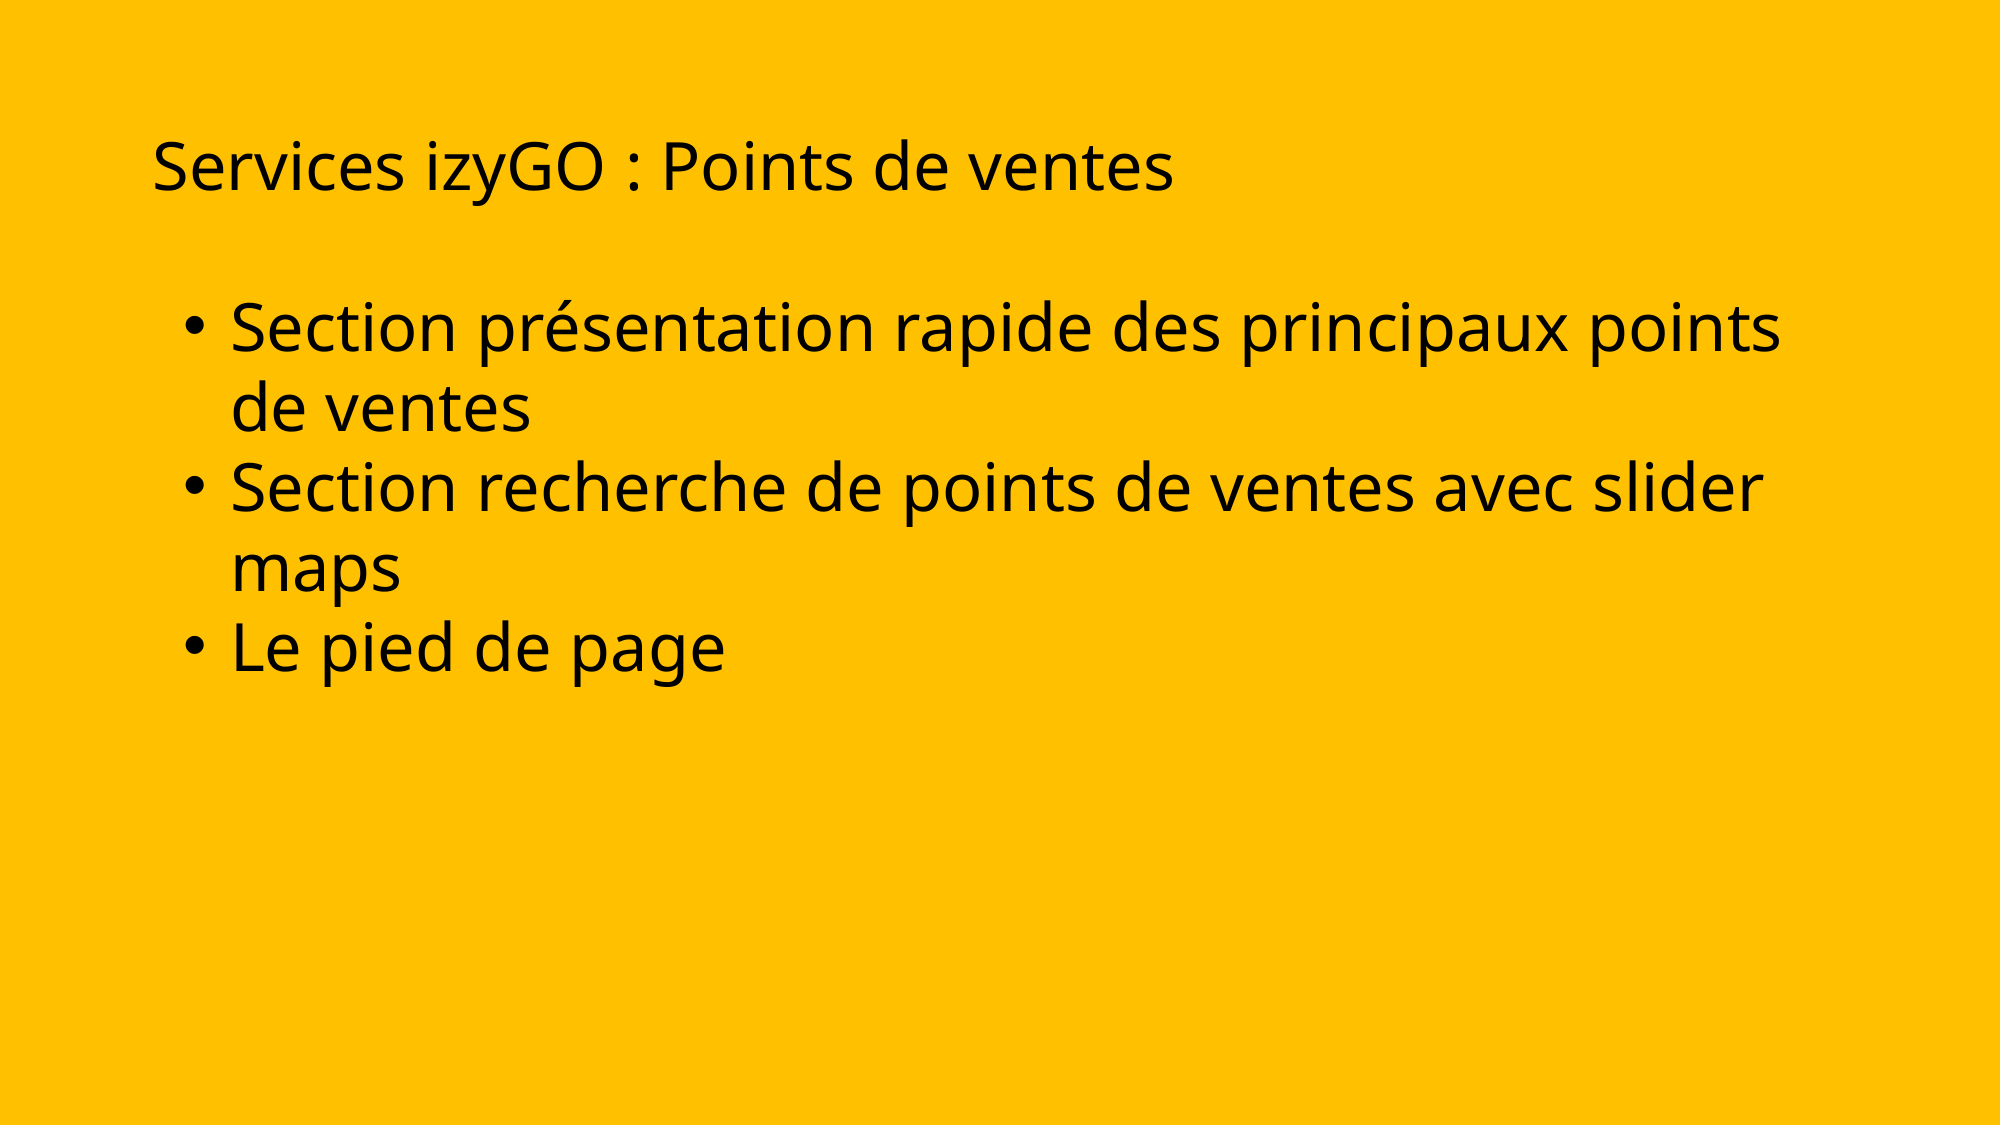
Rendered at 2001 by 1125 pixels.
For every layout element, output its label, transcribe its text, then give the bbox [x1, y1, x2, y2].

text_box Section présentation rapide des principaux points de ventes Section recherche de points de ventes avec slider maps Le pied de page [168, 277, 1895, 692]
title Services izyGO : Points de ventes [137, 59, 1973, 278]
